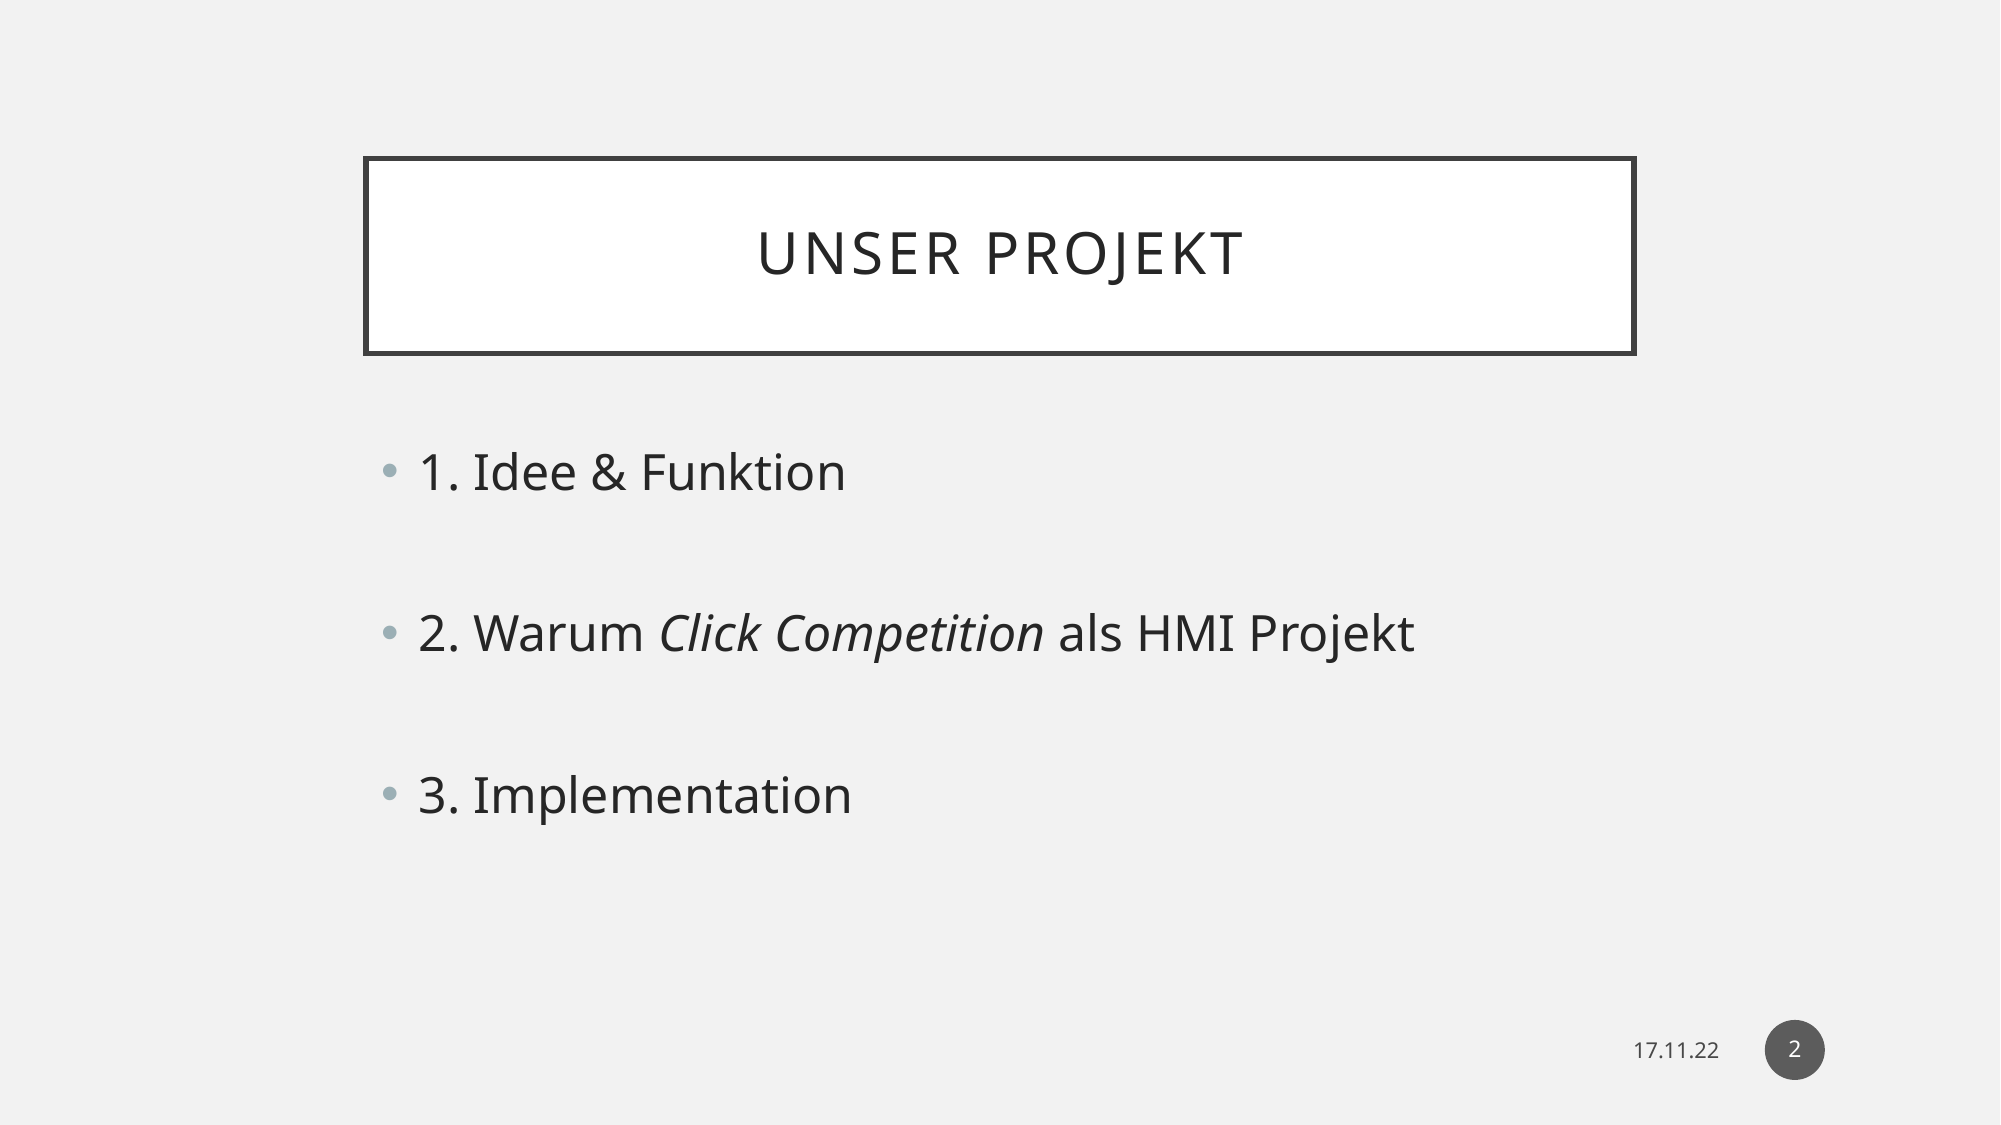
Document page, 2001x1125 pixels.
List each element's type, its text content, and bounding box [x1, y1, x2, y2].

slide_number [1283, 1023, 1735, 1077]
slide_number 2 [1764, 1019, 1825, 1080]
title Unser projekt [363, 156, 1637, 356]
list 1. Idee & Funktion 2. Warum Click Competition als HMI Projekt 3. Implementation [366, 432, 1634, 942]
